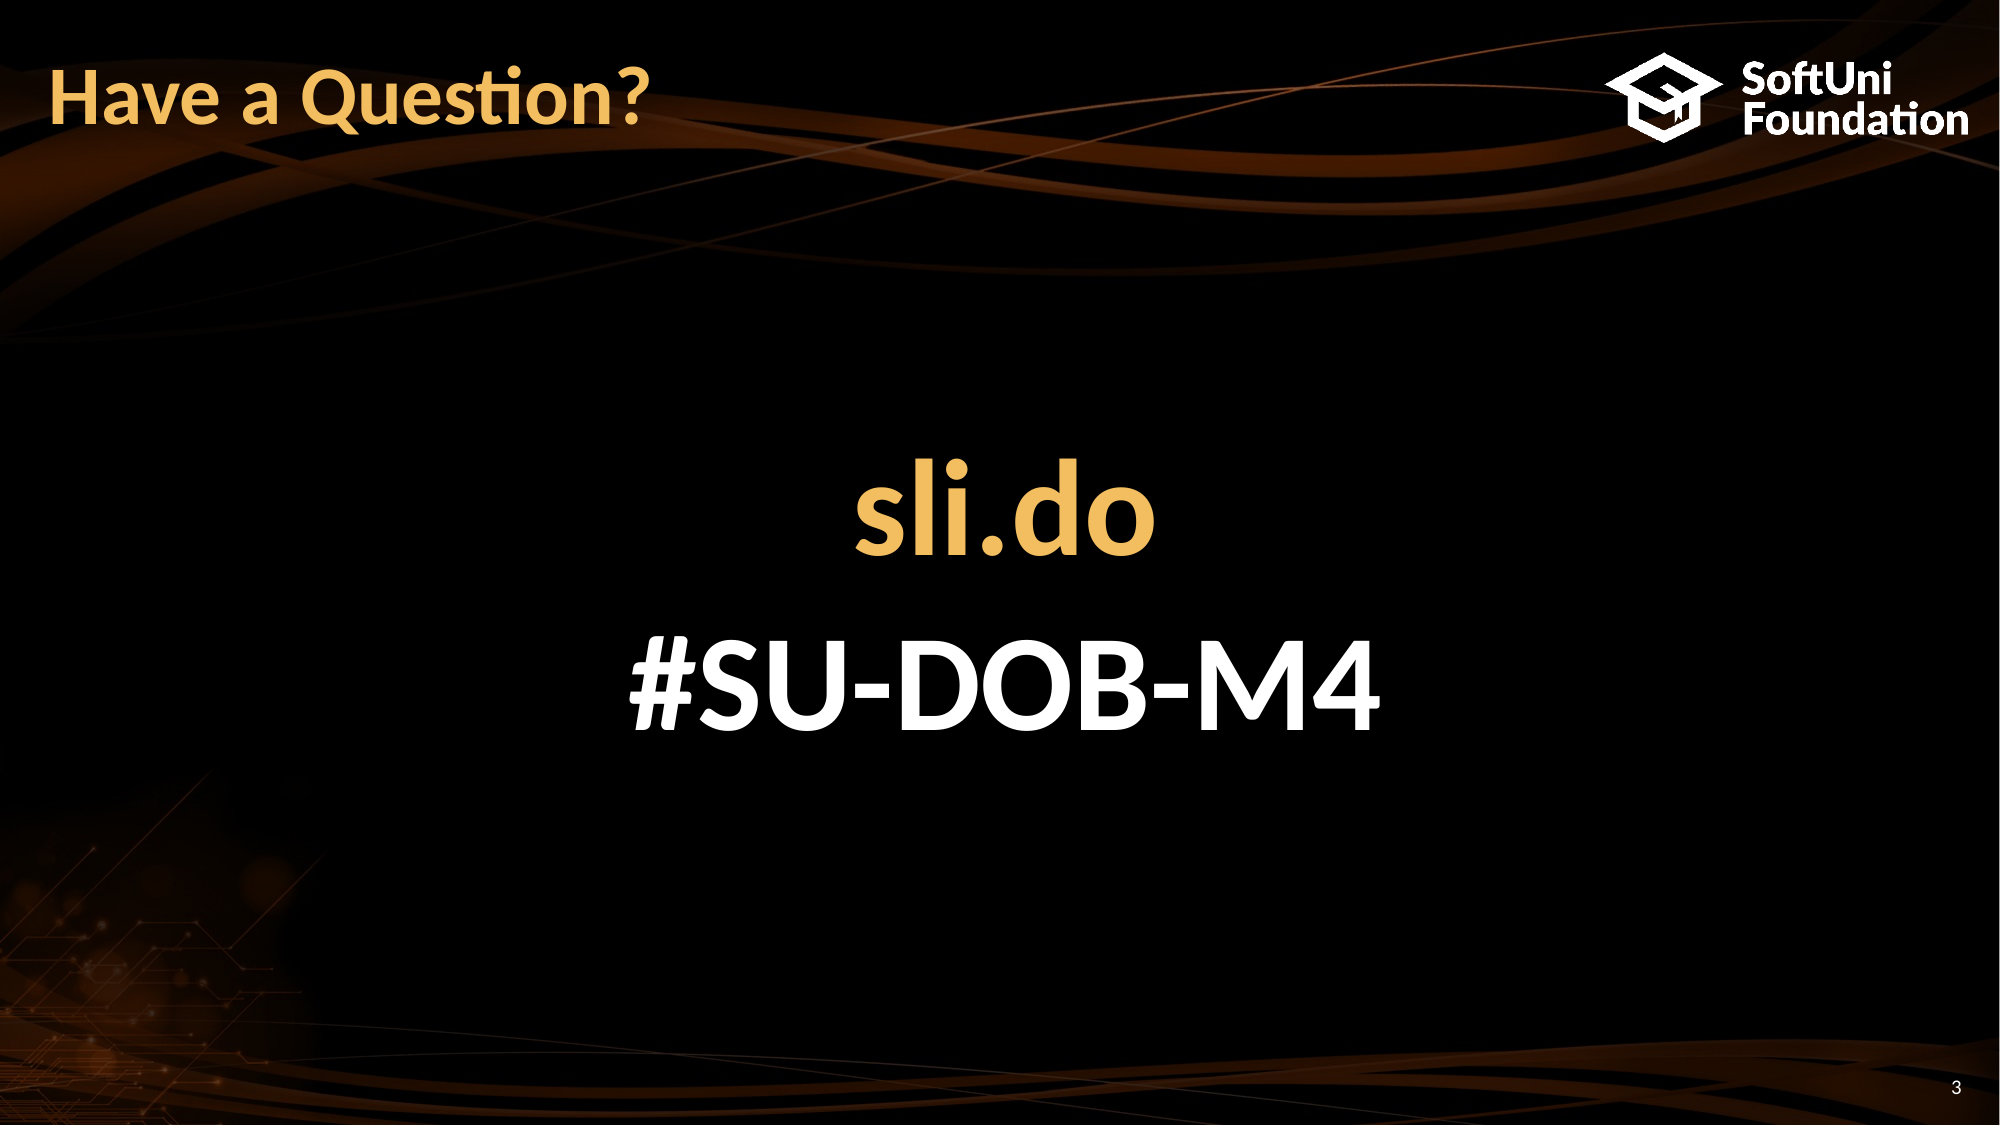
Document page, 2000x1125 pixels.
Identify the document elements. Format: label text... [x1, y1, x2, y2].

title Have a Question? [30, 6, 1602, 189]
slide_number 3 [1897, 1070, 1968, 1103]
text_box sli.do [74, 411, 1938, 586]
text_box #SU-DOB-M4 [74, 586, 1938, 766]
picture [0, 0, 2000, 1125]
